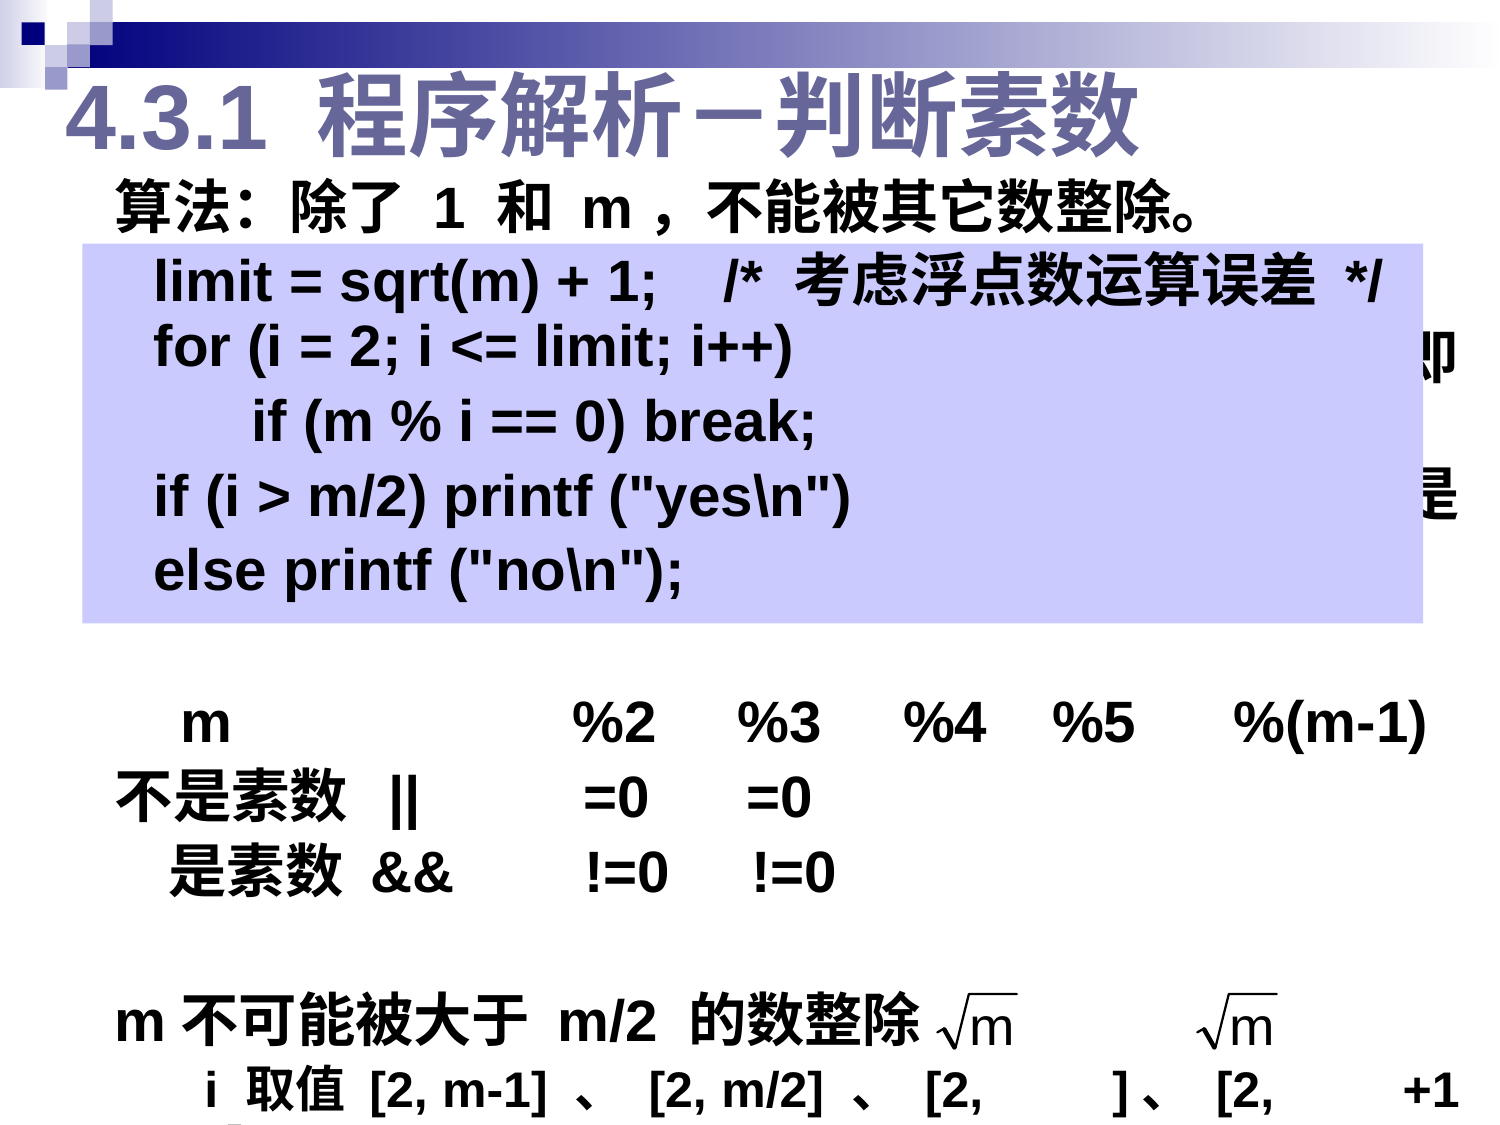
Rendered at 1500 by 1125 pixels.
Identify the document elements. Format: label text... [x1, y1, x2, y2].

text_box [1186, 982, 1288, 1059]
list 算法：除了 1 和 m，不能被其它数整除。 设 i 取值 [2, m-1] 如果m不能被该区间上的任何一个数整除，即对每个i，m%i 都不为0，则m是素数 只要找到一个i，使m%i为0，则m肯定不是素数 m %2 %3 %4 %5 %(m-1) 不是素数 || =0 =0 是素数 && !=0 !=0 m不可能被大于 m/2 的数整除 i 取值 [2, m-1] 、 [2, m/2] 、 [2, ]、 [2, +1 ] [24, 171, 1475, 1059]
title 4.3.1 程序解析－判断素数 [50, 37, 1325, 171]
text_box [926, 982, 1028, 1059]
text_box limit = sqrt(m) + 1; /* 考虑浮点数运算误差 */ for (i = 2; i <= limit; i++) if (m % i == 0) break; if (i > m/2) printf ("yes\n") else printf ("no\n"); [82, 243, 1424, 624]
